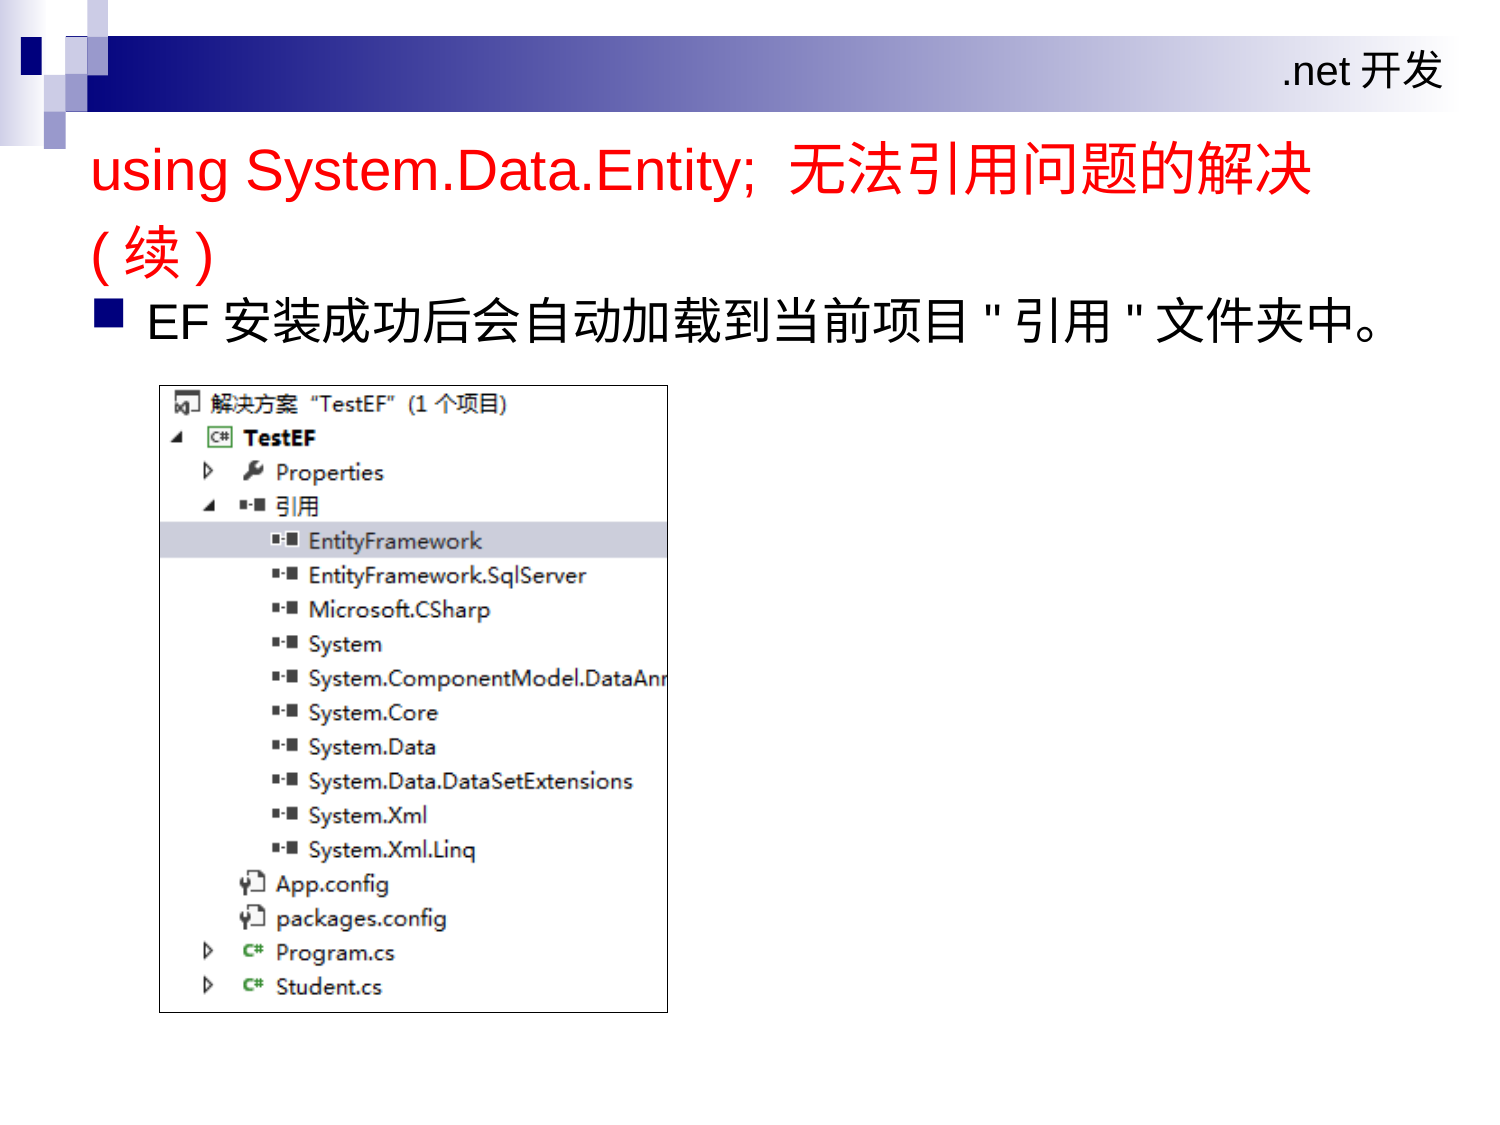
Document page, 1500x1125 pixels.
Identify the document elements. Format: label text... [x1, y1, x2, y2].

title using System.Data.Entity; 无法引用问题的解决(续) [75, 149, 1425, 256]
picture [159, 385, 668, 1013]
list EF安装成功后会自动加载到当前项目"引用"文件夹中。 [75, 267, 1425, 965]
